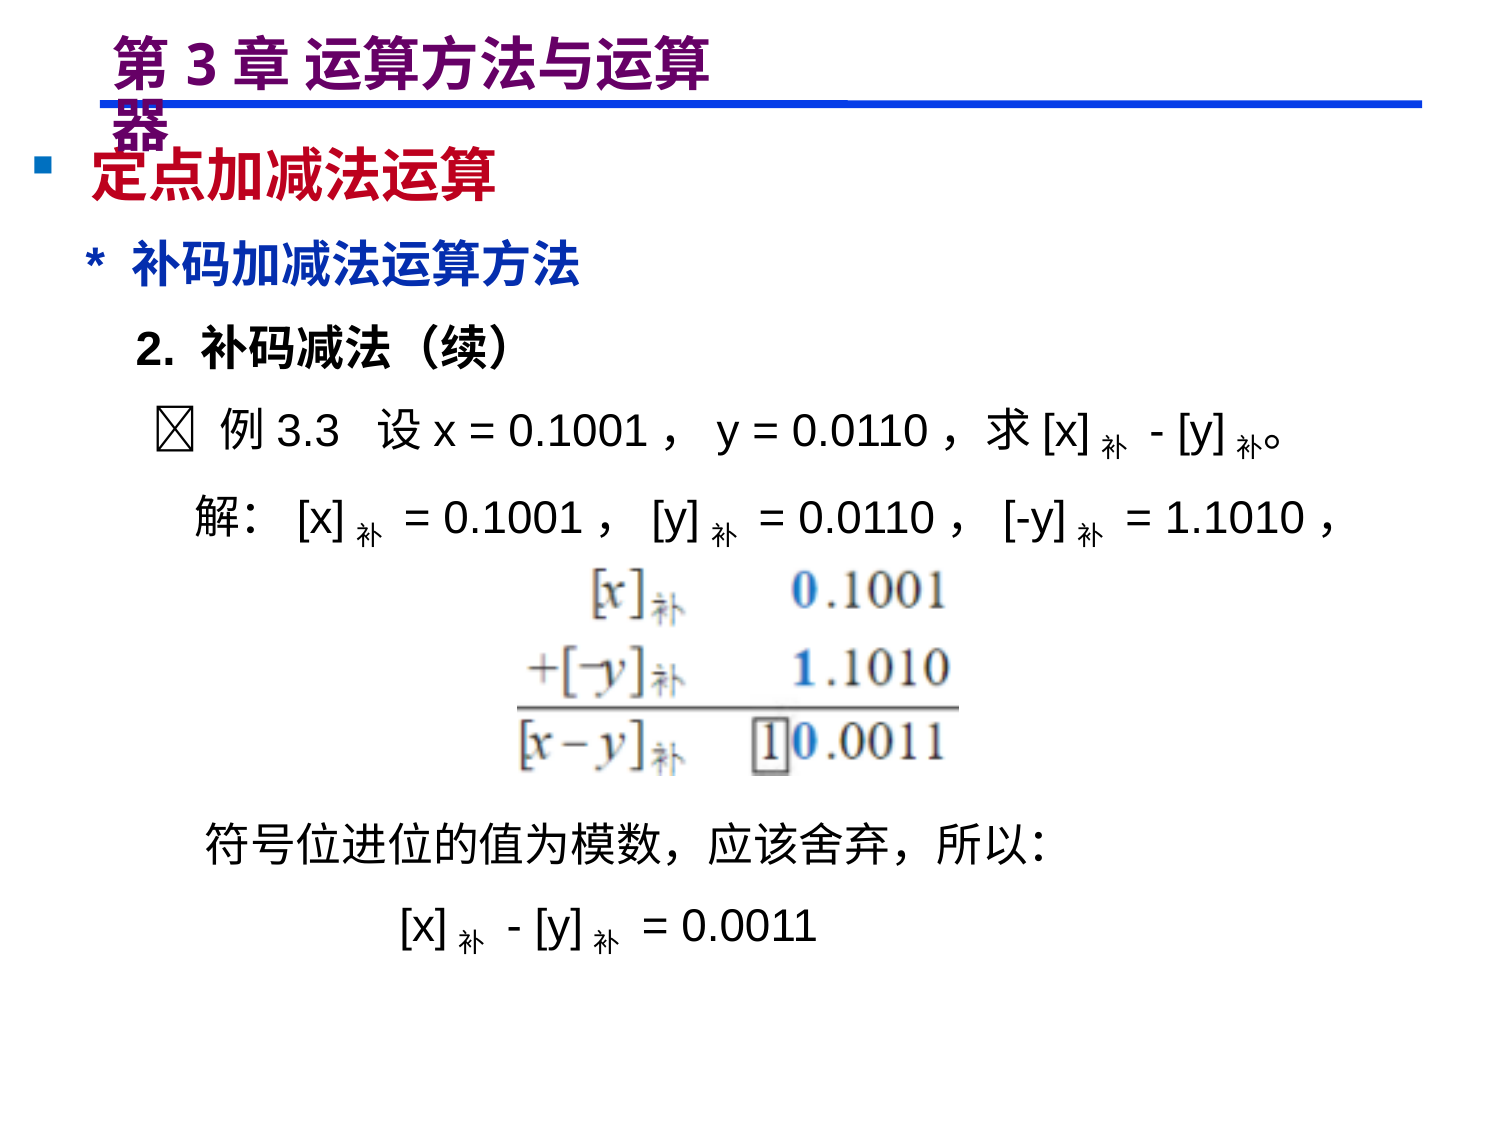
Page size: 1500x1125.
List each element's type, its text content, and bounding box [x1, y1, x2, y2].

picture [516, 556, 959, 776]
title 第3章 运算方法与运算器 [100, 32, 769, 230]
subtitle 定点加减法运算 * 补码加减法运算方法 2. 补码减法（续）  例3.3 设x = 0.1001，y = 0.0110，求[x]补 - [y]补。 解：[x]补 = 0.1001，[y]补 = 0.0110，[-y]补 = 1.1010， 符号位进位的值为模数，应该舍弃，所以： [x]补 - [y]补 = 0.0011 [14, 129, 1488, 976]
